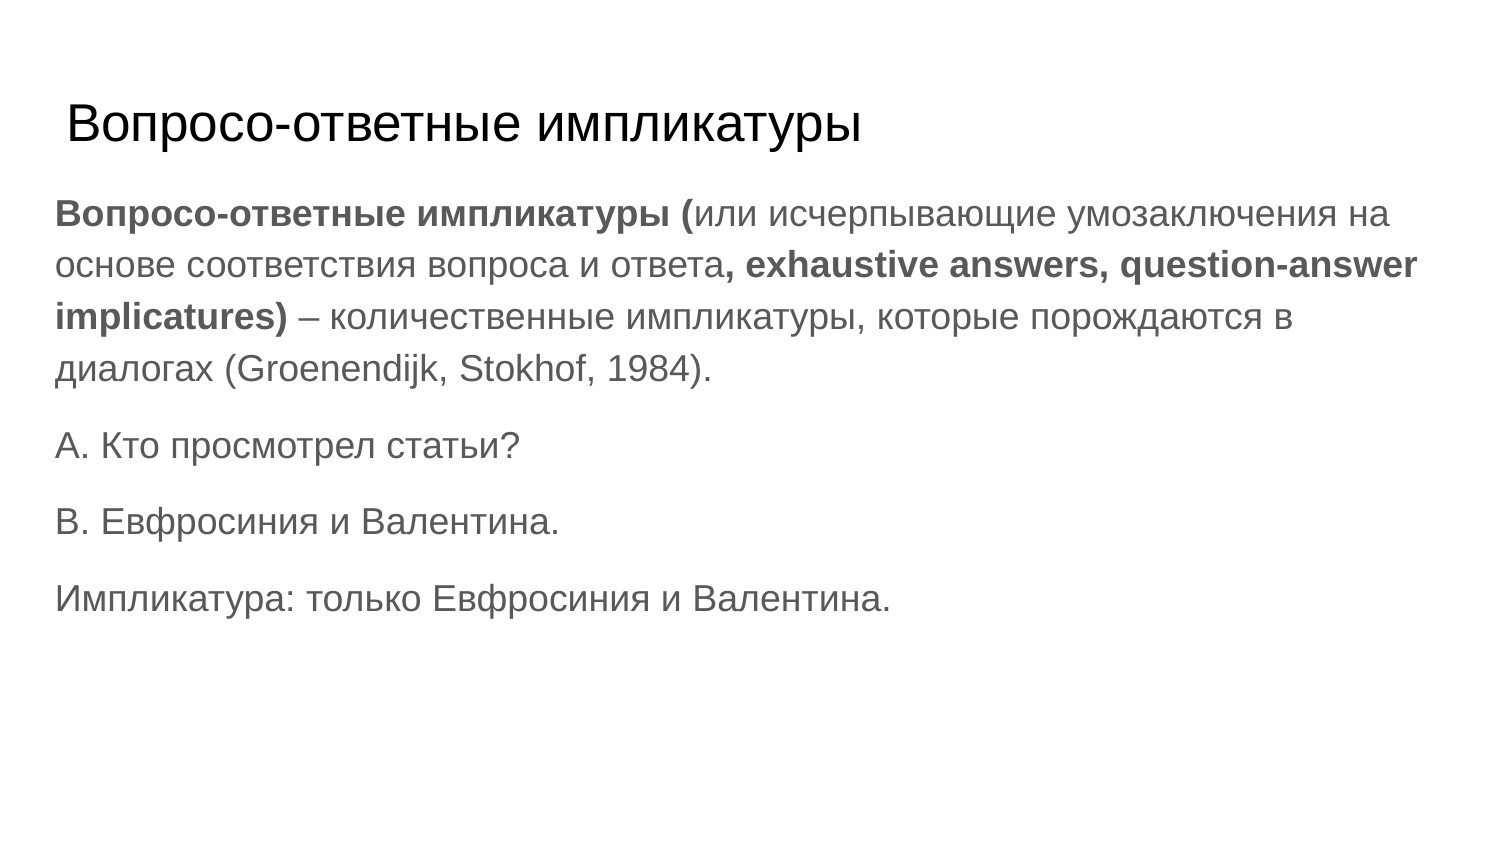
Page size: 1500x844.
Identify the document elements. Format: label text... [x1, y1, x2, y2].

list Вопросо-ответные импликатуры (или исчерпывающие умозаключения на основе соответствия вопроса и ответа, exhaustive answers, question-answer implicatures) – количественные импликатуры, которые порождаются в диалогах (Groenendijk, Stokhof, 1984). A. Кто просмотрел статьи? B. Евфросиния и Валентина. Импликатура: только Евфросиния и Валентина. [39, 166, 1438, 774]
title Вопросо-ответные импликатуры [51, 72, 1449, 167]
